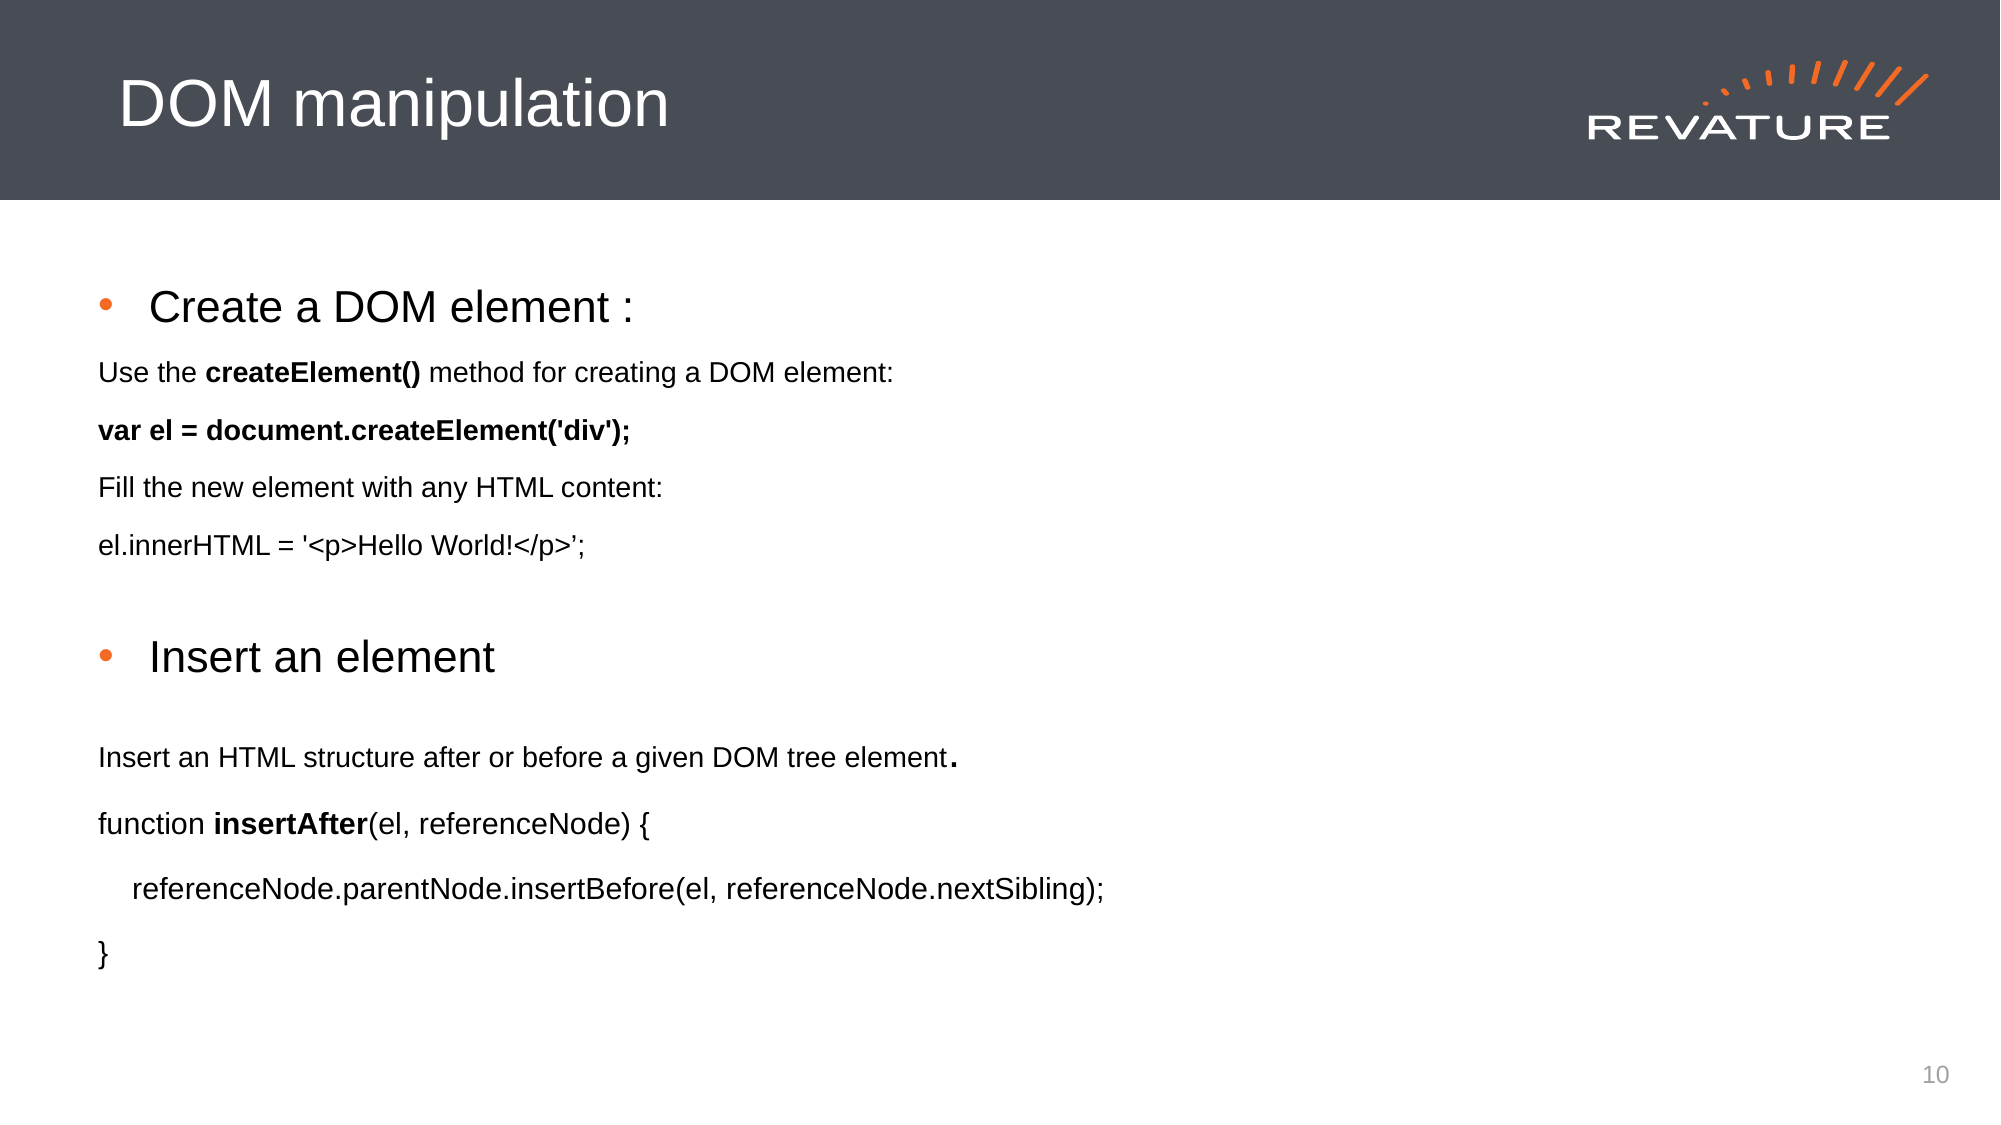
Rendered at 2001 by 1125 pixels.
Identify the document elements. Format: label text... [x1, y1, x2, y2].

text_box DOM manipulation [104, 52, 940, 147]
slide_number 10 [1776, 1043, 1966, 1104]
list Create a DOM element : Use the createElement() method for creating a DOM element: var el = document.createElement('div'); Fill the new element with any HTML content: el.innerHTML = '<p>Hello World!</p>’; Insert an element Insert an HTML structure after or before a given DOM tree element. function insertAfter(el, referenceNode) { referenceNode.parentNode.insertBefore(el, referenceNode.nextSibling); } [83, 243, 1917, 986]
